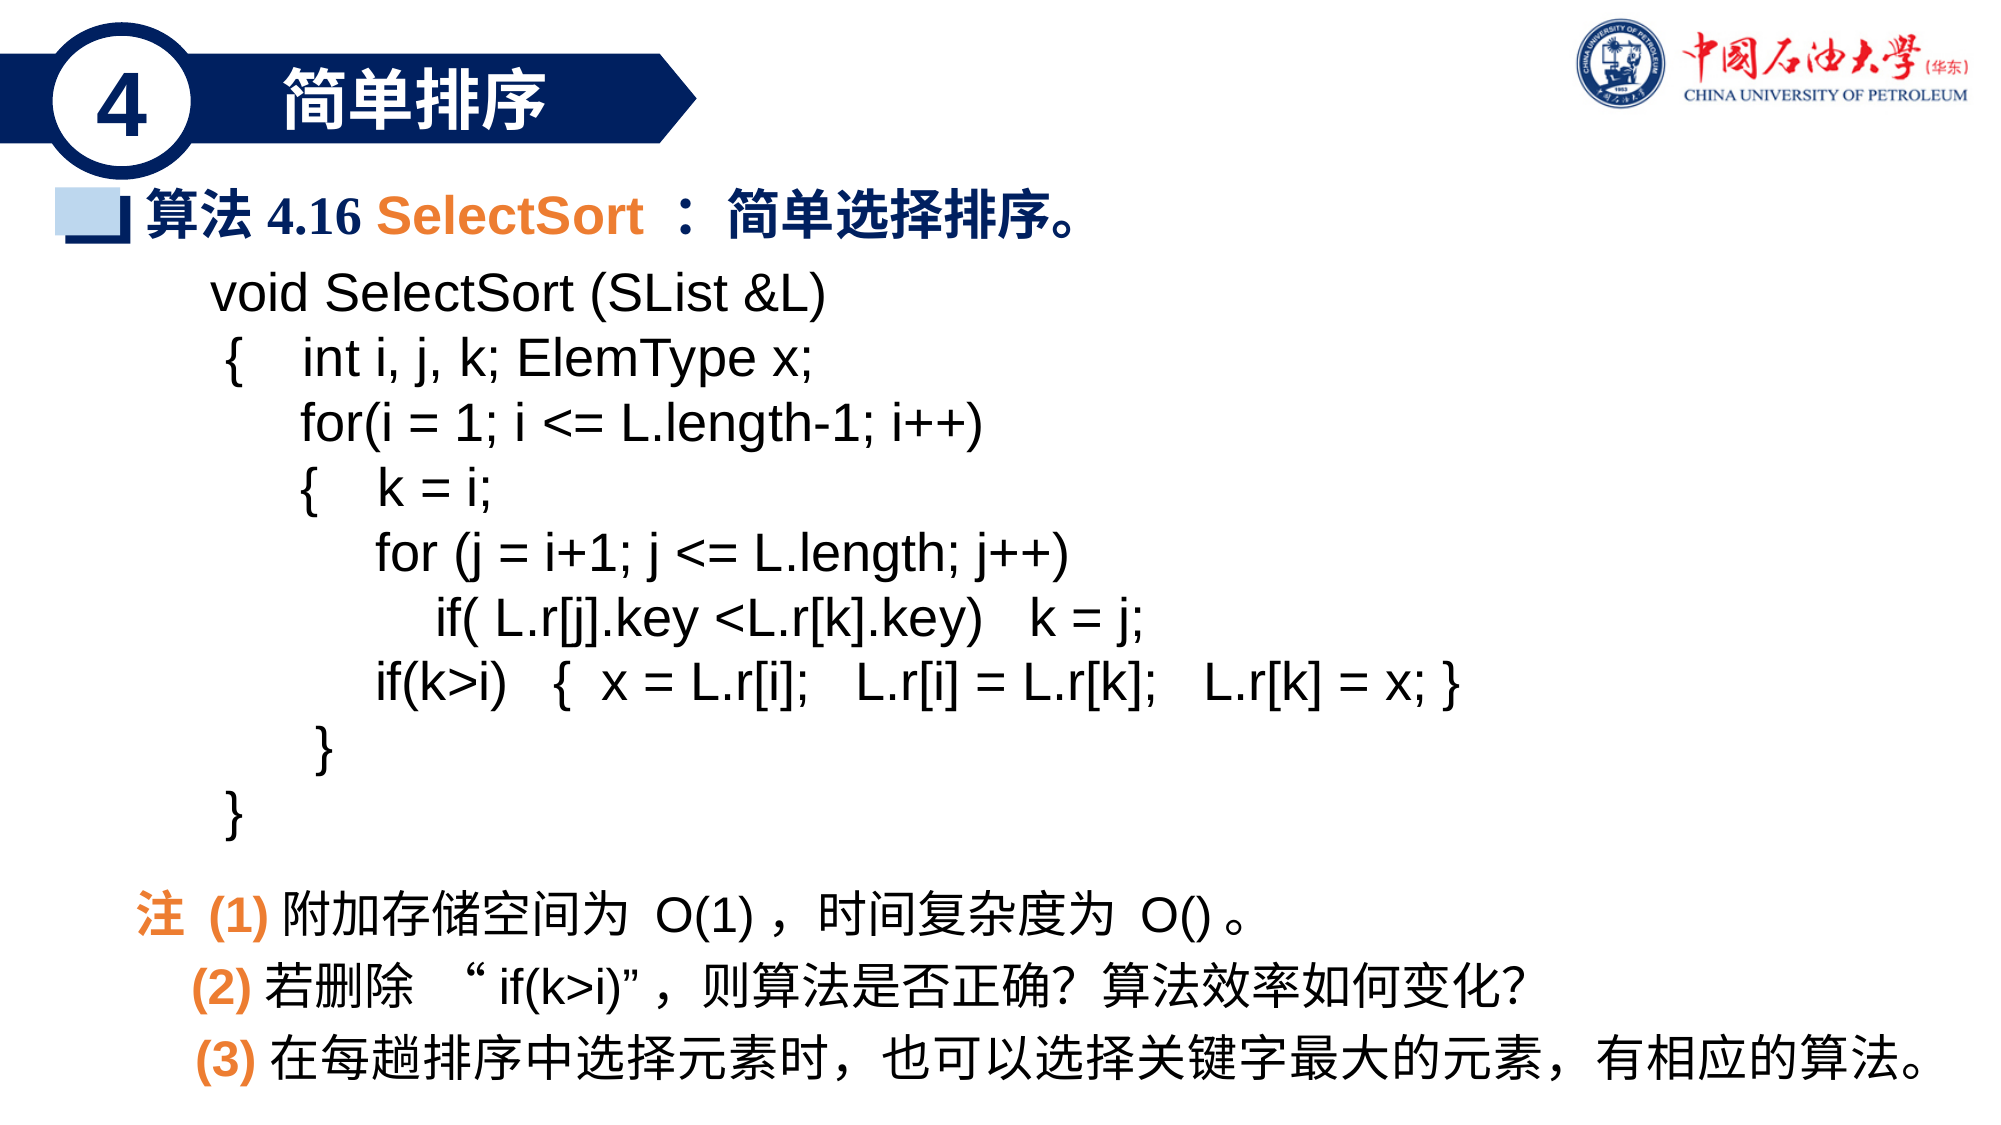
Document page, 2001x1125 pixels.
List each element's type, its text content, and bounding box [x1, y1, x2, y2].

text_box void SelectSort (SList &L) { int i, j, k; ElemType x; for(i = 1; i <= L.length-1; i++) { k = i; for (j = i+1; j <= L.length; j++) if( L.r[j].key <L.r[k].key) k = j; if(k>i) { x = L.r[i]; L.r[i] = L.r[k]; L.r[k] = x; } } } [120, 249, 1917, 849]
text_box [0, 28, 697, 173]
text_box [55, 187, 131, 244]
picture [1554, 3, 2000, 127]
text_box 算法4.16 SelectSort ：简单选择排序。 [130, 172, 1122, 249]
